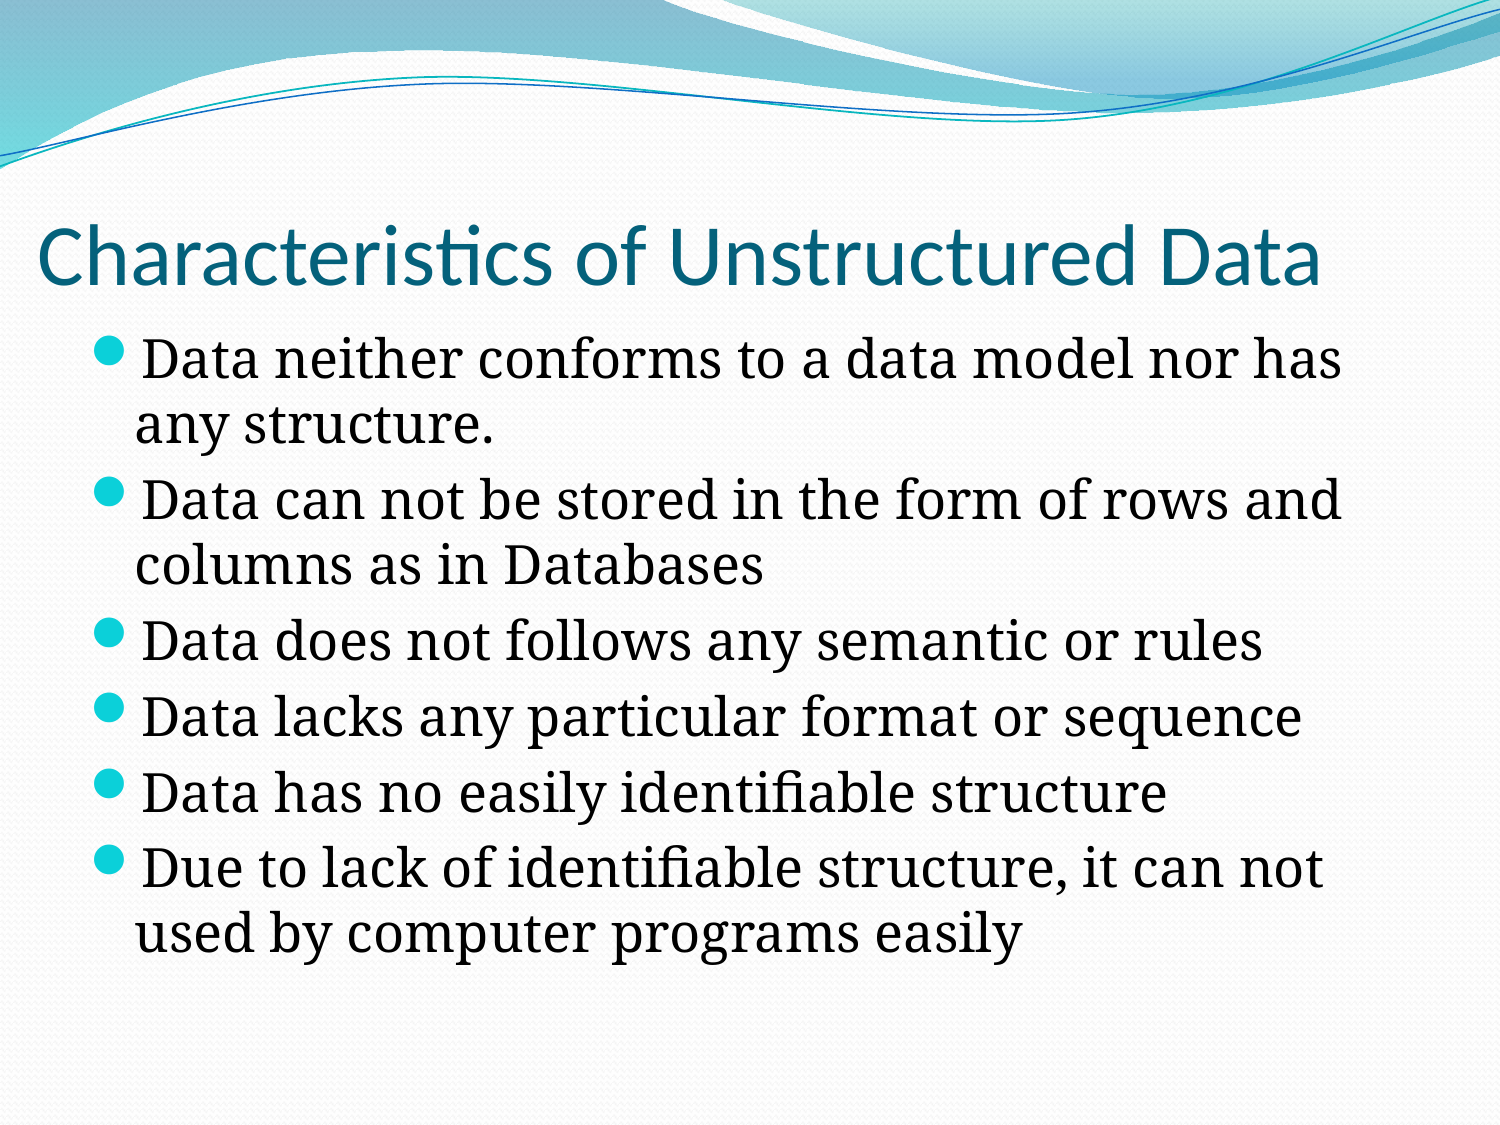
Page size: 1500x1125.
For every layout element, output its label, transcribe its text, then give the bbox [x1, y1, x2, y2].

list Data neither conforms to a data model nor has any structure. Data can not be stored in the form of rows and columns as in Databases Data does not follows any semantic or rules Data lacks any particular format or sequence Data has no easily identifiable structure Due to lack of identifiable structure, it can not used by computer programs easily [75, 317, 1425, 1038]
title Characteristics of Unstructured Data [37, 115, 1425, 303]
